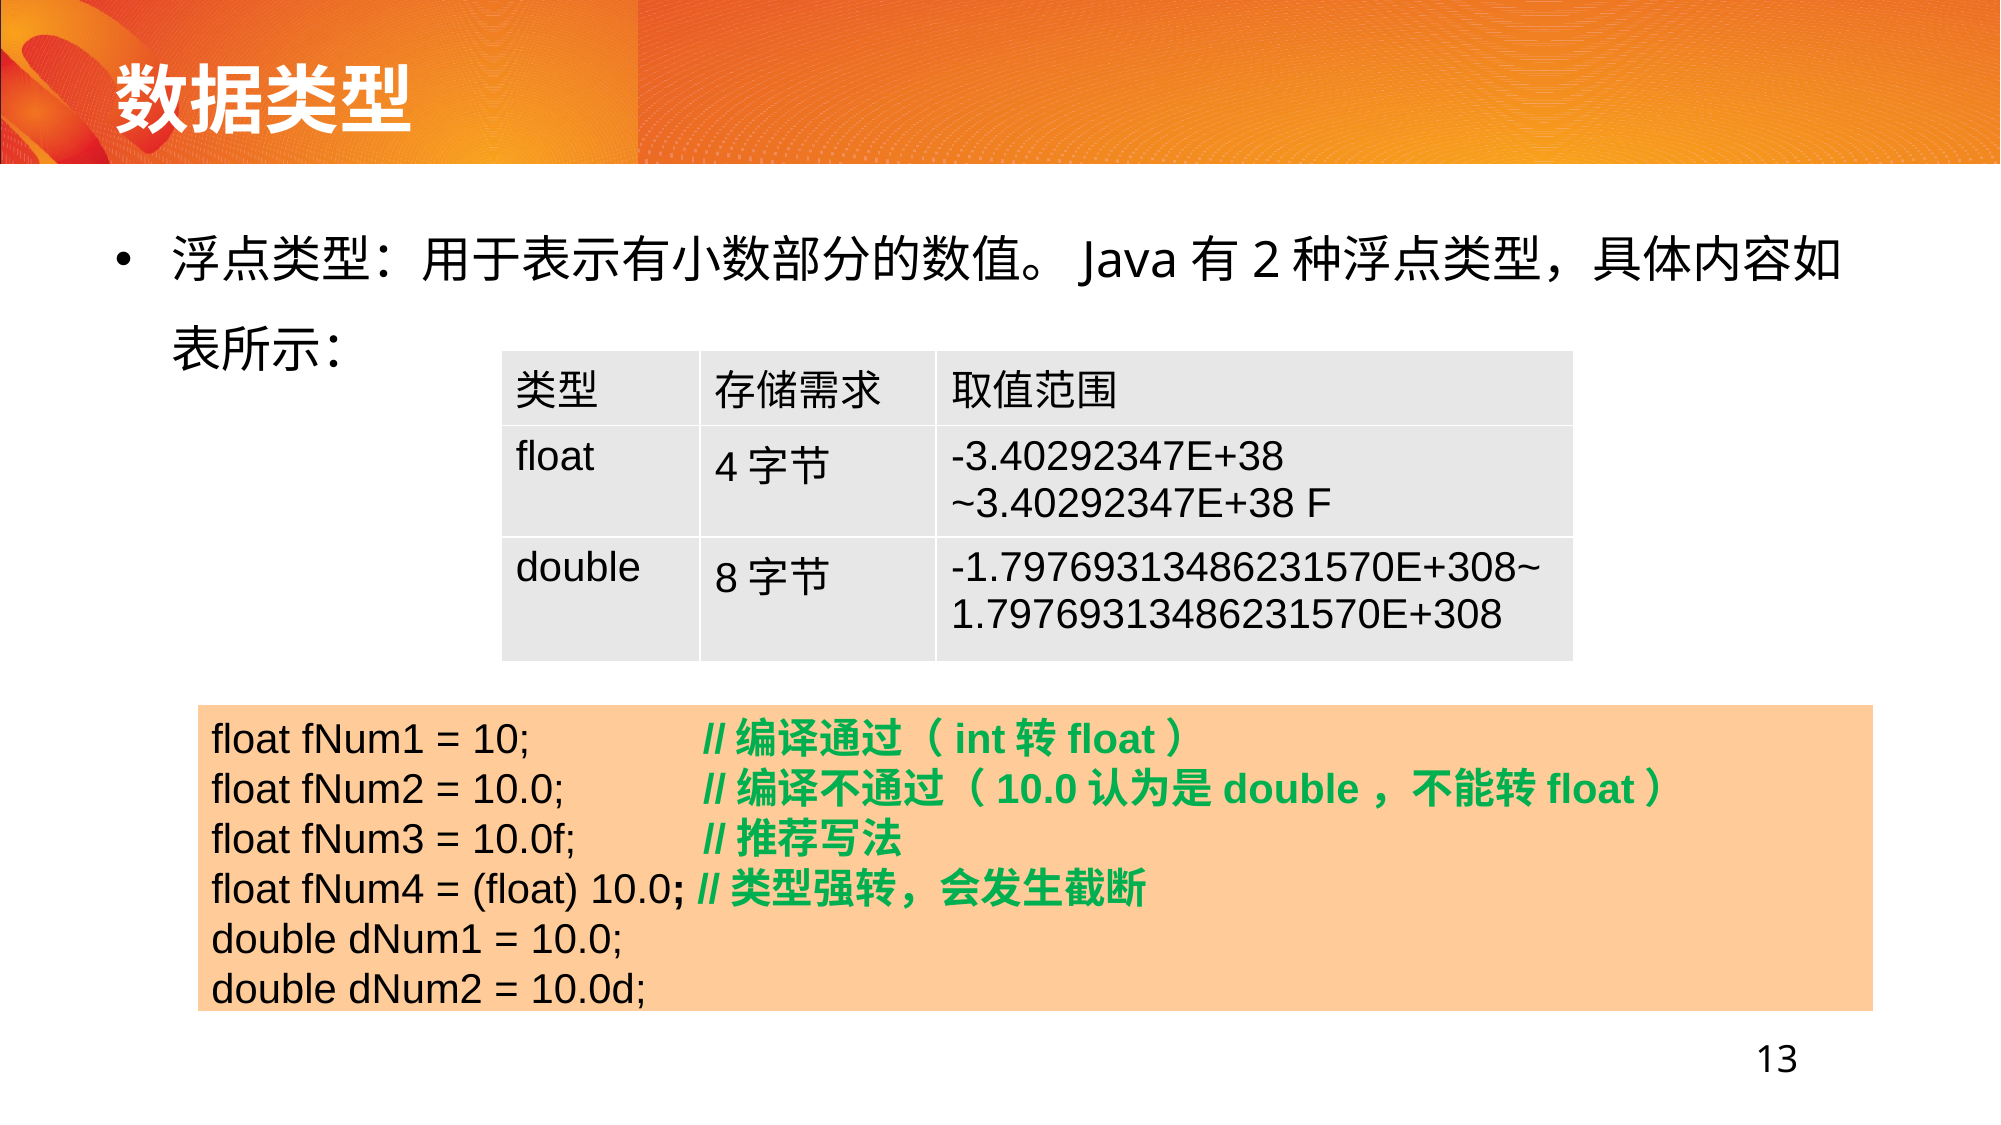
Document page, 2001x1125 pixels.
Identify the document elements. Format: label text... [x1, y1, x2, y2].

table_cell 8字节 [701, 538, 935, 661]
table_cell double [502, 538, 699, 661]
table_header 类型 [502, 351, 699, 425]
table_header 存储需求 [701, 351, 935, 425]
text_box float fNum1 = 10; //编译通过（int转float） float fNum2 = 10.0; //编译不通过（10.0认为是double，不能转float） float fNum3 = 10.0f; //推荐写法 float fNum4 = (float) 10.0; //类型强转，会发生截断 double dNum1 = 10.0; double dNum2 = 10.0d; [196, 704, 1875, 1012]
title 数据类型 [99, 45, 1900, 167]
list 浮点类型：用于表示有小数部分的数值。Java有2种浮点类型，具体内容如表所示： [99, 190, 1900, 1005]
table_cell 4字节 [701, 426, 935, 536]
table_header 取值范围 [937, 351, 1573, 425]
table_cell float [502, 426, 699, 536]
table_cell -1.79769313486231570E+308~ 1.79769313486231570E+308 [937, 538, 1573, 661]
table_cell -3.40292347E+38 ~3.40292347E+38 F [937, 426, 1573, 536]
picture [0, 0, 2000, 164]
